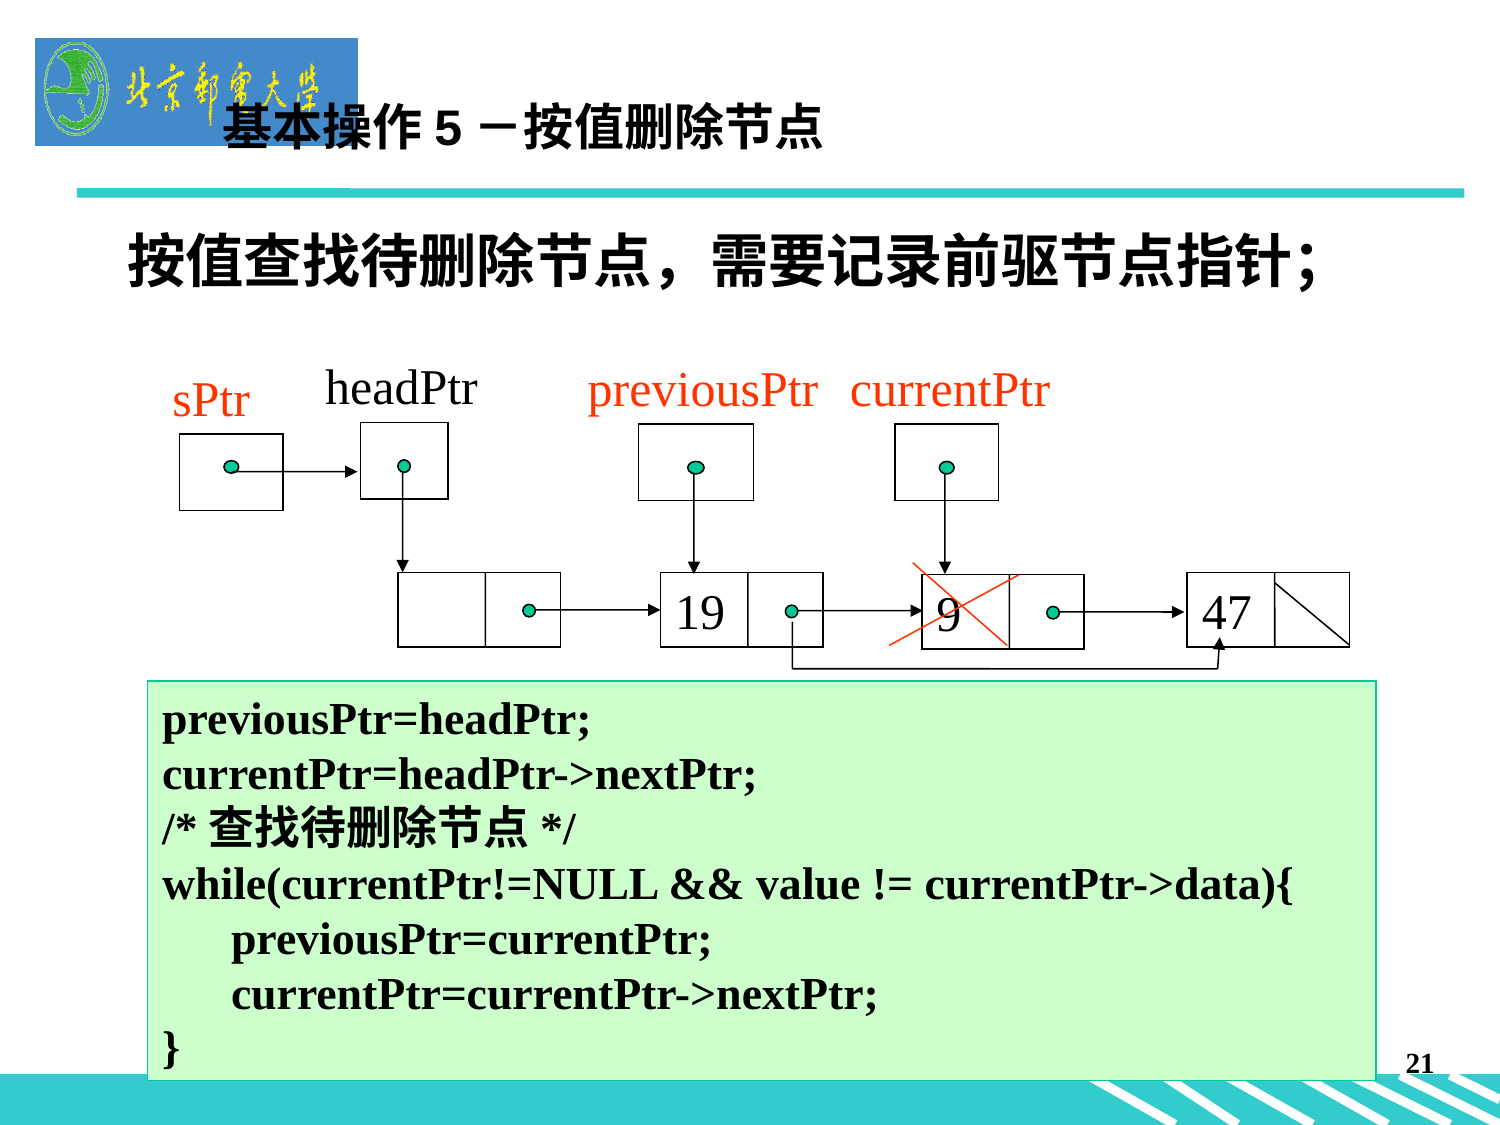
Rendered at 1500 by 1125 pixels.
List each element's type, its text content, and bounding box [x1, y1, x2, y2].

picture [34, 37, 358, 146]
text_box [792, 621, 1220, 669]
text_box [397, 572, 561, 650]
title 基本操作5－按值删除节点 [207, 66, 1483, 185]
list 按值查找待删除节点，需要记录前驱节点指针； [112, 216, 1447, 973]
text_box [572, 348, 834, 575]
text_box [921, 574, 1085, 619]
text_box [522, 604, 661, 618]
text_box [1046, 606, 1185, 619]
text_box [660, 583, 824, 650]
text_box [1186, 572, 1350, 650]
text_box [310, 347, 511, 573]
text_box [835, 348, 1074, 575]
text_box 21 [1137, 1037, 1450, 1113]
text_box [785, 604, 916, 618]
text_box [119, 358, 358, 511]
text_box previousPtr=headPtr; currentPtr=headPtr->nextPtr; /*查找待删除节点*/ while(currentPtr!=NULL && value != currentPtr->data){ previousPtr=currentPtr; currentPtr=currentPtr->nextPtr; } [147, 680, 1376, 1081]
